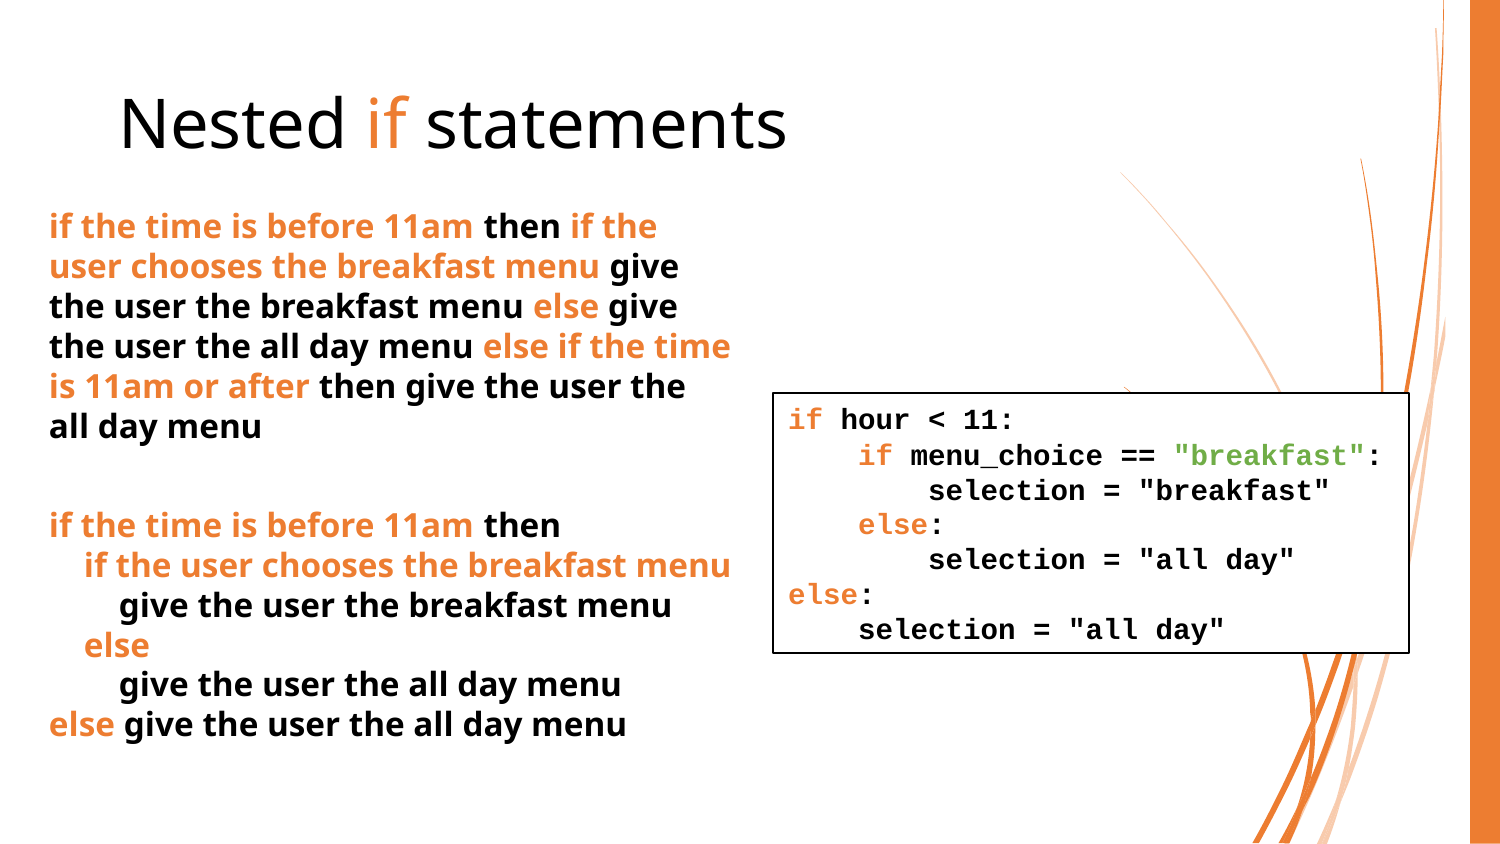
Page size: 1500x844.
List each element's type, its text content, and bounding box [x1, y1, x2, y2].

title Nested if statements [103, 44, 1397, 208]
text_box if hour < 11: if menu_choice == "breakfast": selection = "breakfast" else: selection = "all day" else: selection = "all day" [773, 393, 1409, 653]
text_box if the time is before 11am then if the user chooses the breakfast menu give the user the breakfast menu else give the user the all day menu else give the user the all day menu [34, 496, 774, 751]
text_box if the time is before 11am then if the user chooses the breakfast menu give the user the breakfast menu else give the user the all day menu else if the time is 11am or after then give the user the all day menu [34, 198, 750, 453]
